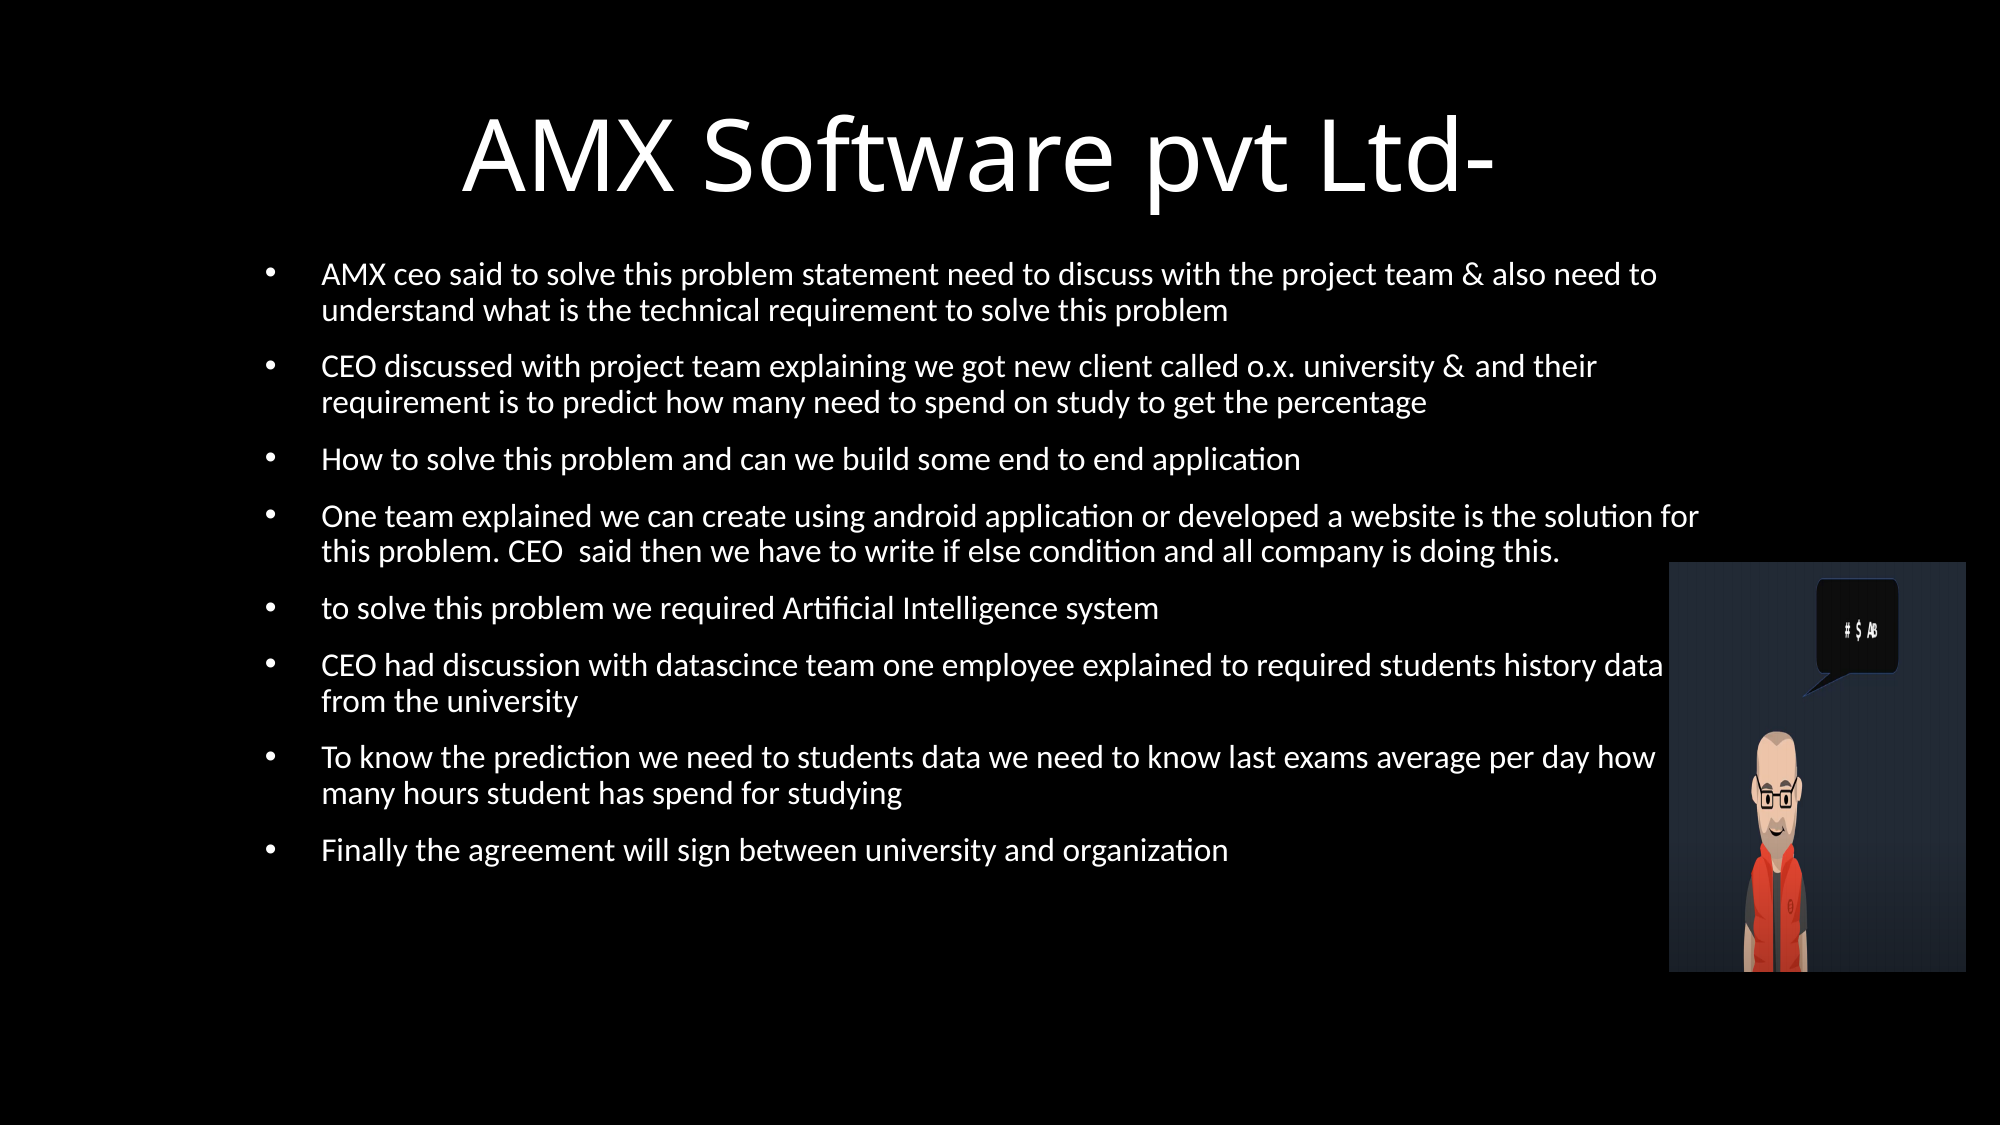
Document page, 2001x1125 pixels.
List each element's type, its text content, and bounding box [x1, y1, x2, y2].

title AMX Software pvt Ltd- [210, 88, 1750, 221]
subtitle AMX ceo said to solve this problem statement need to discuss with the project team & also need to understand what is the technical requirement to solve this problem CEO discussed with project team explaining we got new client called o.x. university & and their requirement is to predict how many need to spend on study to get the percentage How to solve this problem and can we build some end to end application One team explained we can create using android application or developed a website is the solution for this problem. CEO said then we have to write if else condition and all company is doing this. to solve this problem we required Artificial Intelligence system CEO had discussion with datascince team one employee explained to required students history data from the university To know the prediction we need to students data we need to know last exams average per day how many hours student has spend for studying Finally the agreement will sign between university and organization [249, 249, 1750, 1000]
picture [1669, 562, 1966, 972]
